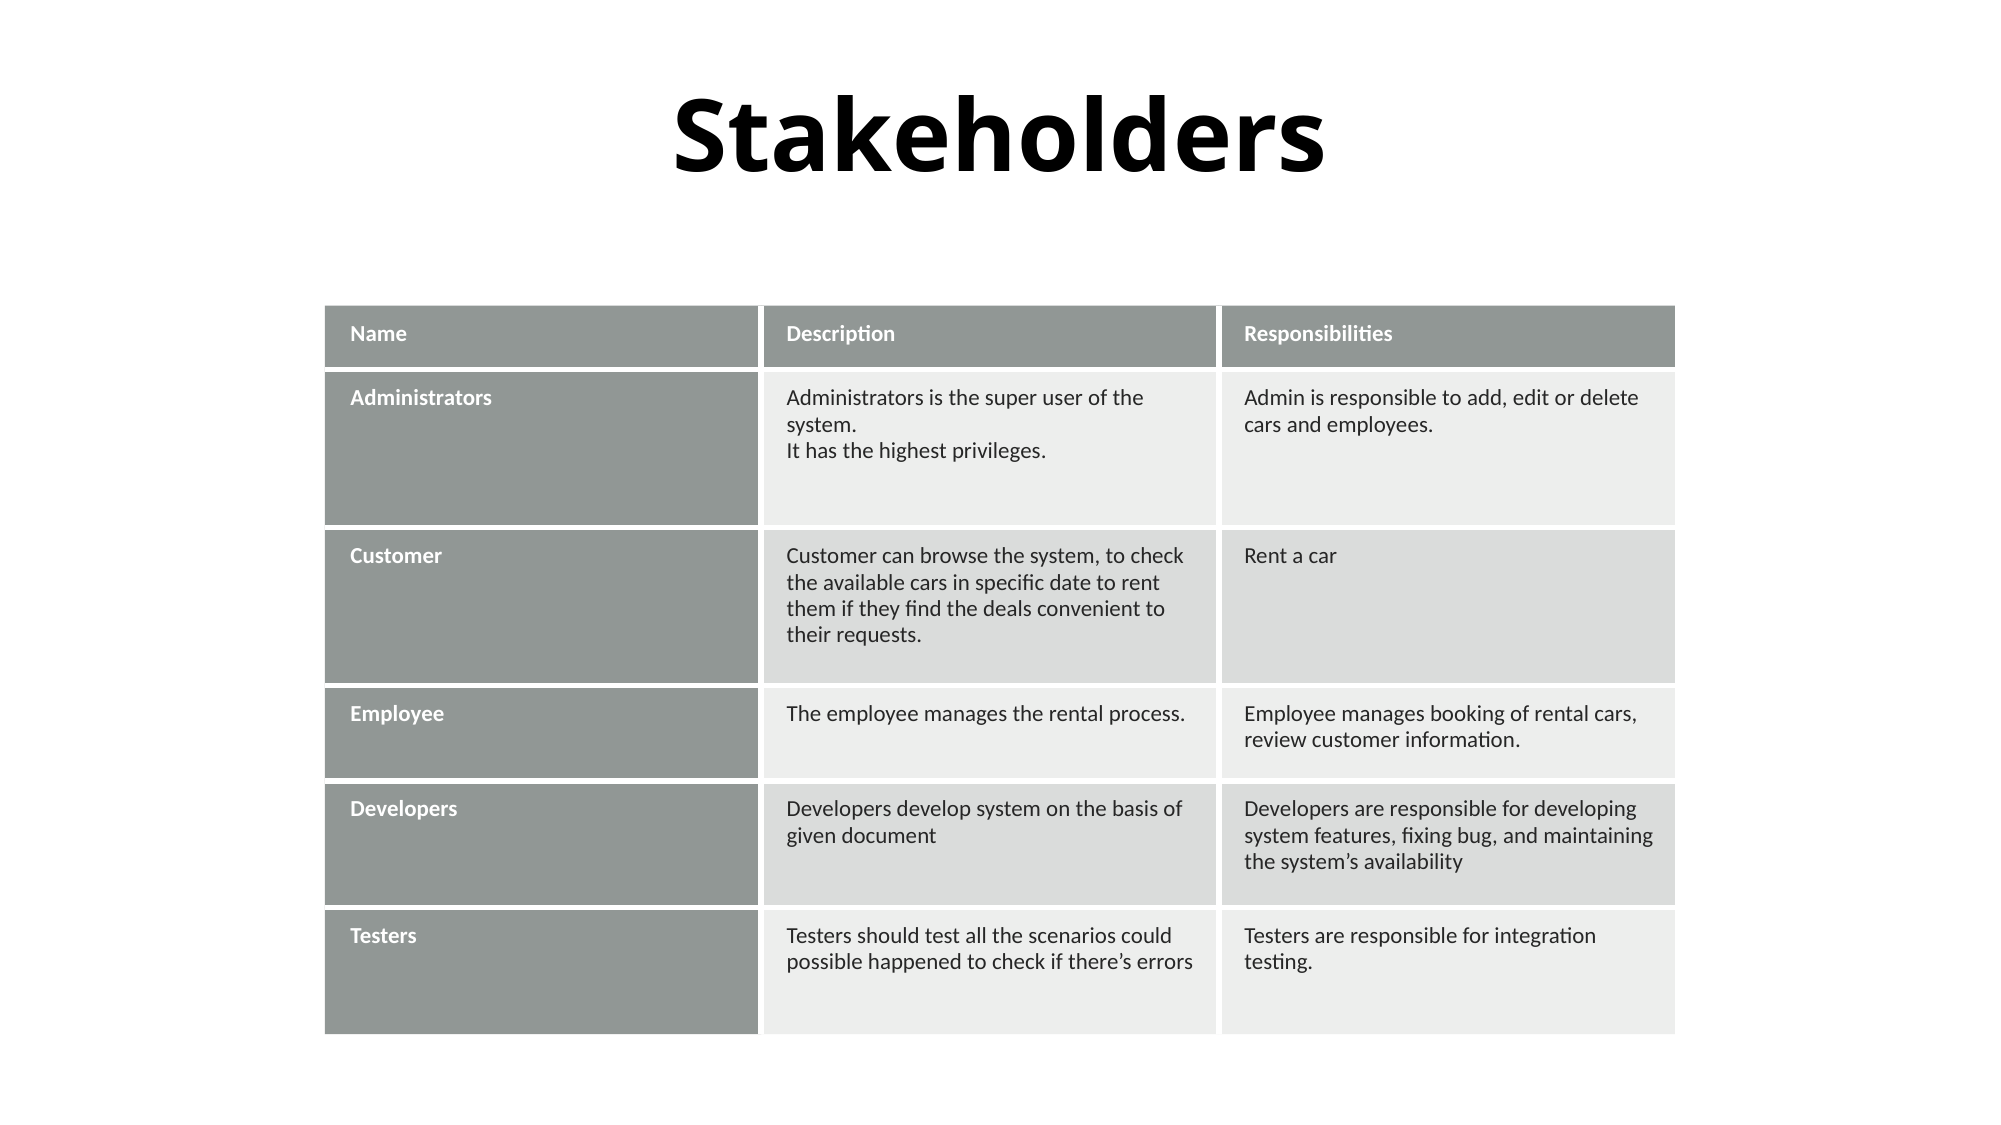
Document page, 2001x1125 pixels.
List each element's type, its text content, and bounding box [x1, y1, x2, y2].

table_cell Developers develop system on the basis of given document [764, 784, 1216, 905]
table_cell Testers [325, 910, 758, 1034]
table_cell Testers are responsible for integration testing. [1222, 910, 1675, 1034]
table_cell Developers [325, 784, 758, 905]
table_cell Testers should test all the scenarios could possible happened to check if there’s errors [764, 910, 1216, 1034]
table_cell Admin is responsible to add, edit or delete cars and employees. [1222, 372, 1675, 525]
title Stakeholders [137, 47, 1863, 201]
table_cell Rent a car [1222, 530, 1675, 683]
table_cell The employee manages the rental process. [764, 688, 1216, 778]
table_cell Customer [325, 530, 758, 683]
table_header Description [764, 306, 1216, 367]
table_header Name [325, 306, 758, 367]
table_cell Customer can browse the system, to check the available cars in specific date to rent them if they find the deals convenient to their requests. [764, 530, 1216, 683]
table_cell Employee manages booking of rental cars, review customer information. [1222, 688, 1675, 778]
table_cell Employee [325, 688, 758, 778]
table_cell Developers are responsible for developing system features, fixing bug, and maintaining the system’s availability [1222, 784, 1675, 905]
table_cell Administrators [325, 372, 758, 525]
table_header Responsibilities [1222, 306, 1675, 367]
table_cell Administrators is the super user of the system. It has the highest privileges. [764, 372, 1216, 525]
